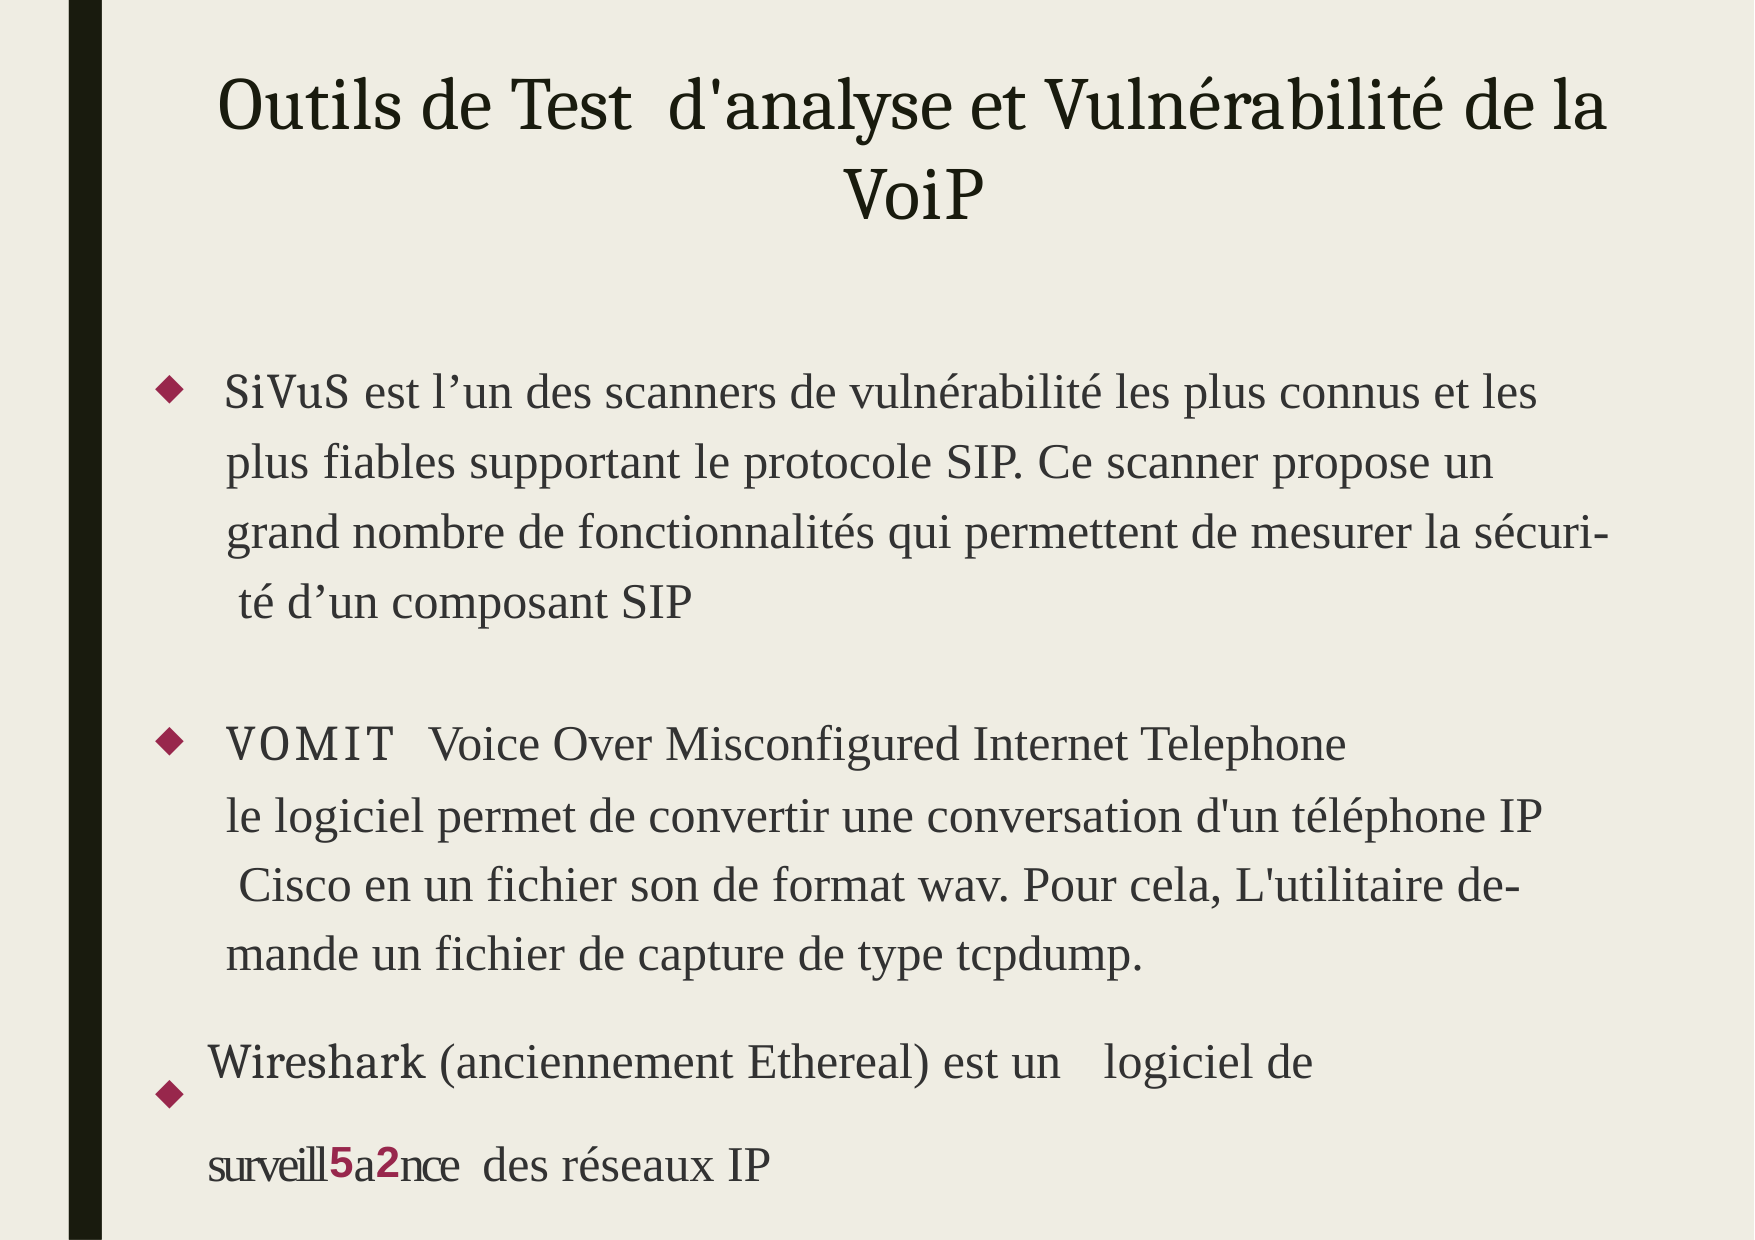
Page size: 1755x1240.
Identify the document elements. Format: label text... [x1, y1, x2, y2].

text_box ◆ [152, 359, 195, 407]
text_box Wireshark (anciennement Ethereal) est un logiciel de surveill5a2nce des réseaux IP [201, 1014, 1569, 1197]
text_box ◆ [152, 712, 195, 760]
text_box ◆ [152, 1064, 195, 1112]
title Outils de Test d'analyse et Vulnérabilité de la VoiP [194, 52, 1632, 262]
text_box VOMIT Voice Over Misconfigured Internet Telephone le logiciel permet de convertir une conversation d'un téléphone IP Cisco en un fichier son de format wav. Pour cela, L'utilitaire de- mande un fichier de capture de type tcpdump. [223, 696, 1547, 981]
text_box SiVuS est l’un des scanners de vulnérabilité les plus connus et les plus fiables supportant le protocole SIP. Ce scanner propose un grand nombre de fonctionnalités qui permettent de mesurer la sécuri- té d’un composant SIP [223, 344, 1613, 629]
